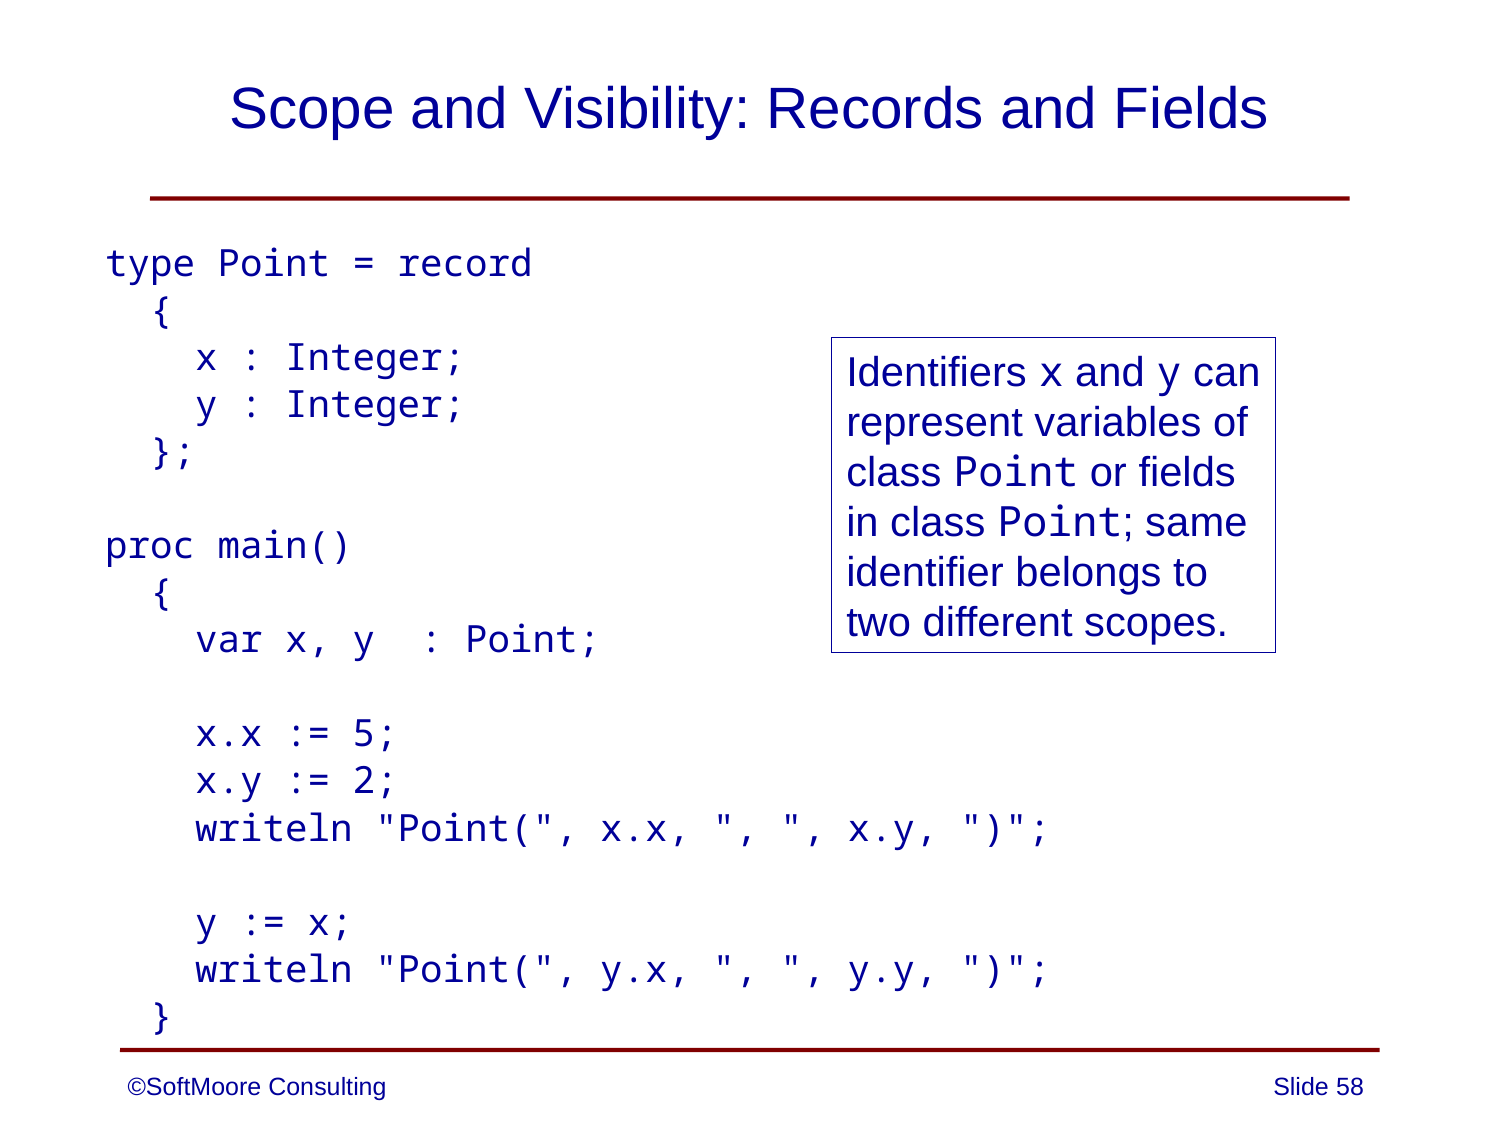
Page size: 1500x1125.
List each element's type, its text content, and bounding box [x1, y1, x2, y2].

text_box Identifiers x and y can represent variables of class Point or fields in class Point; same identifier belongs to two different scopes. [831, 337, 1276, 653]
list type Point = record { x : Integer; y : Integer; }; proc main() { var x, y : Point; x.x := 5; x.y := 2; writeln "Point(", x.x, ", ", x.y, ")"; y := x; writeln "Point(", y.x, ", ", y.y, ")"; } [74, 223, 1425, 1034]
footer ©SoftMoore Consulting [111, 1061, 563, 1109]
title Scope and Visibility: Records and Fields [149, 22, 1350, 188]
slide_number Slide 58 [1078, 1061, 1380, 1109]
